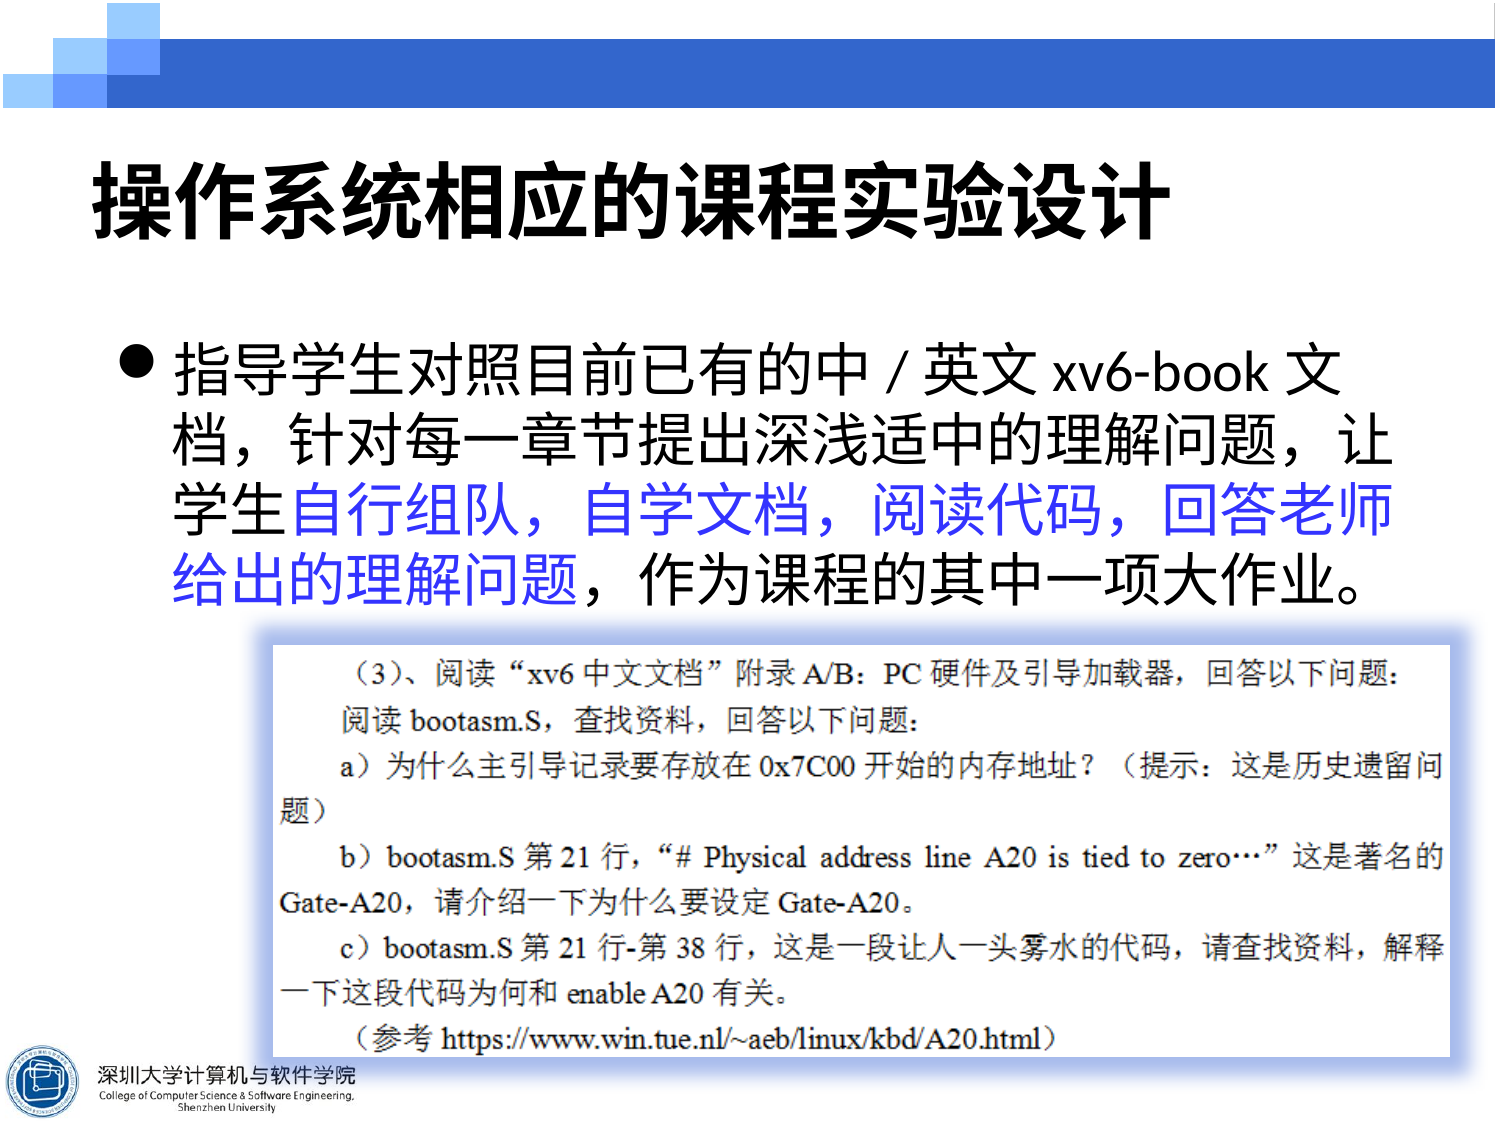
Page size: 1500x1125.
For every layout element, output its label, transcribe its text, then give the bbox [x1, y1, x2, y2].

picture [273, 645, 1450, 1057]
picture [3, 3, 1500, 108]
picture [2, 1041, 359, 1121]
text_box 指导学生对照目前已有的中/英文xv6-book文档，针对每一章节提出深浅适中的理解问题，让学生自行组队，自学文档，阅读代码，回答老师给出的理解问题，作为课程的其中一项大作业。 [100, 326, 1417, 1012]
